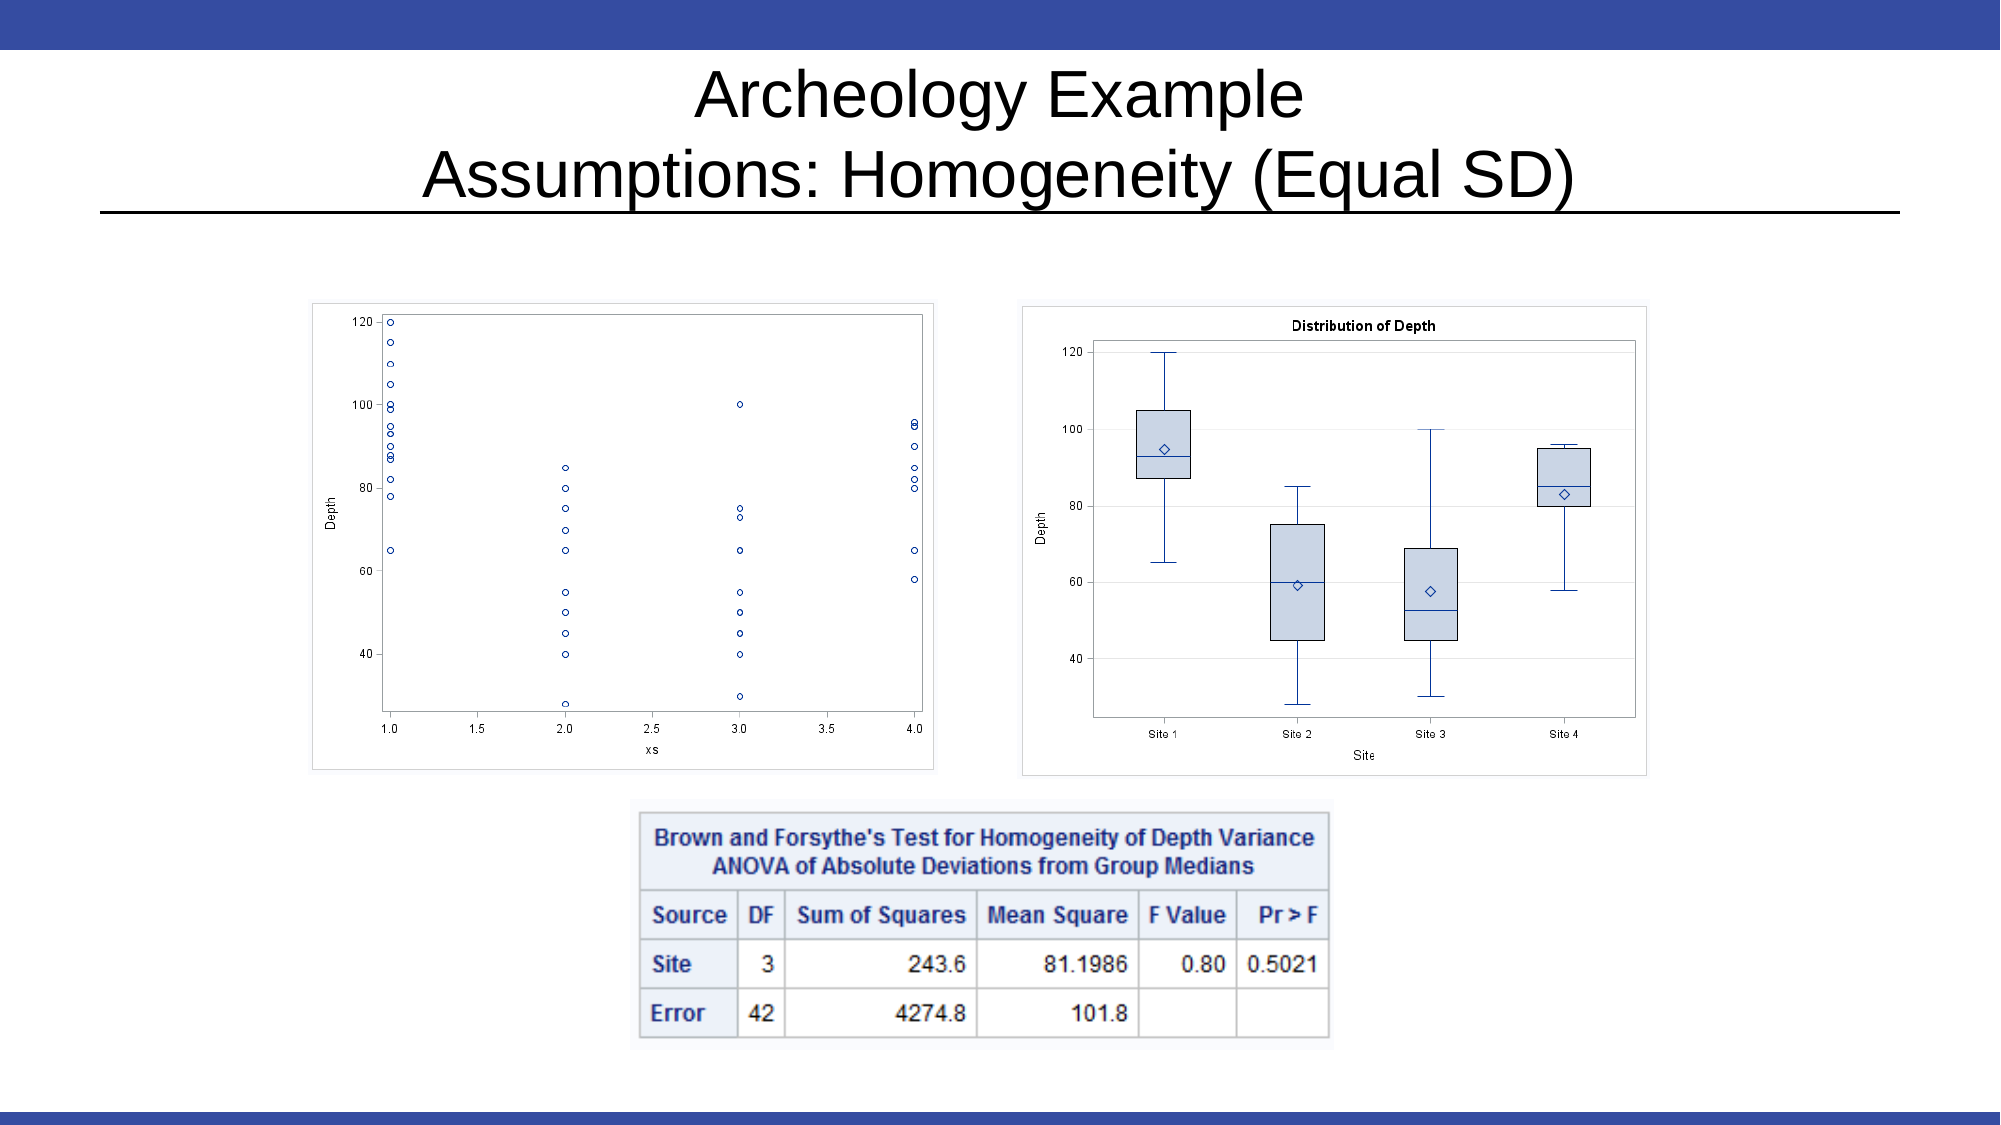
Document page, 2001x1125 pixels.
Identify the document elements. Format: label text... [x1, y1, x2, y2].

picture [630, 799, 1334, 1051]
picture [1016, 299, 1651, 779]
title Archeology Example Assumptions: Homogeneity (Equal SD) [99, 37, 1900, 225]
picture [308, 299, 938, 776]
